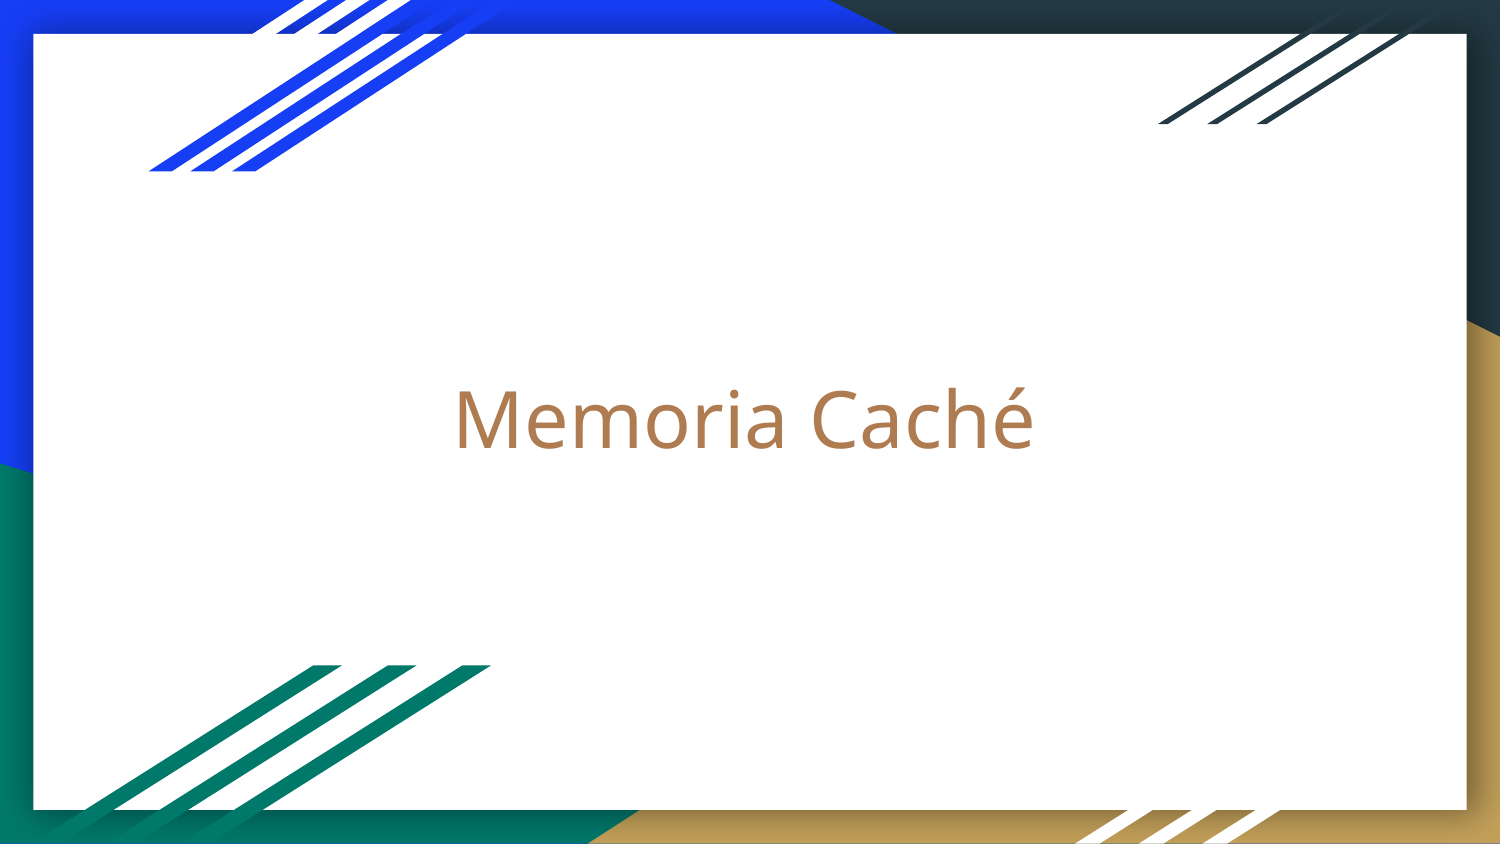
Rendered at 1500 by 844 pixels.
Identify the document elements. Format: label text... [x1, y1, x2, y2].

title Memoria Caché [304, 298, 1185, 537]
